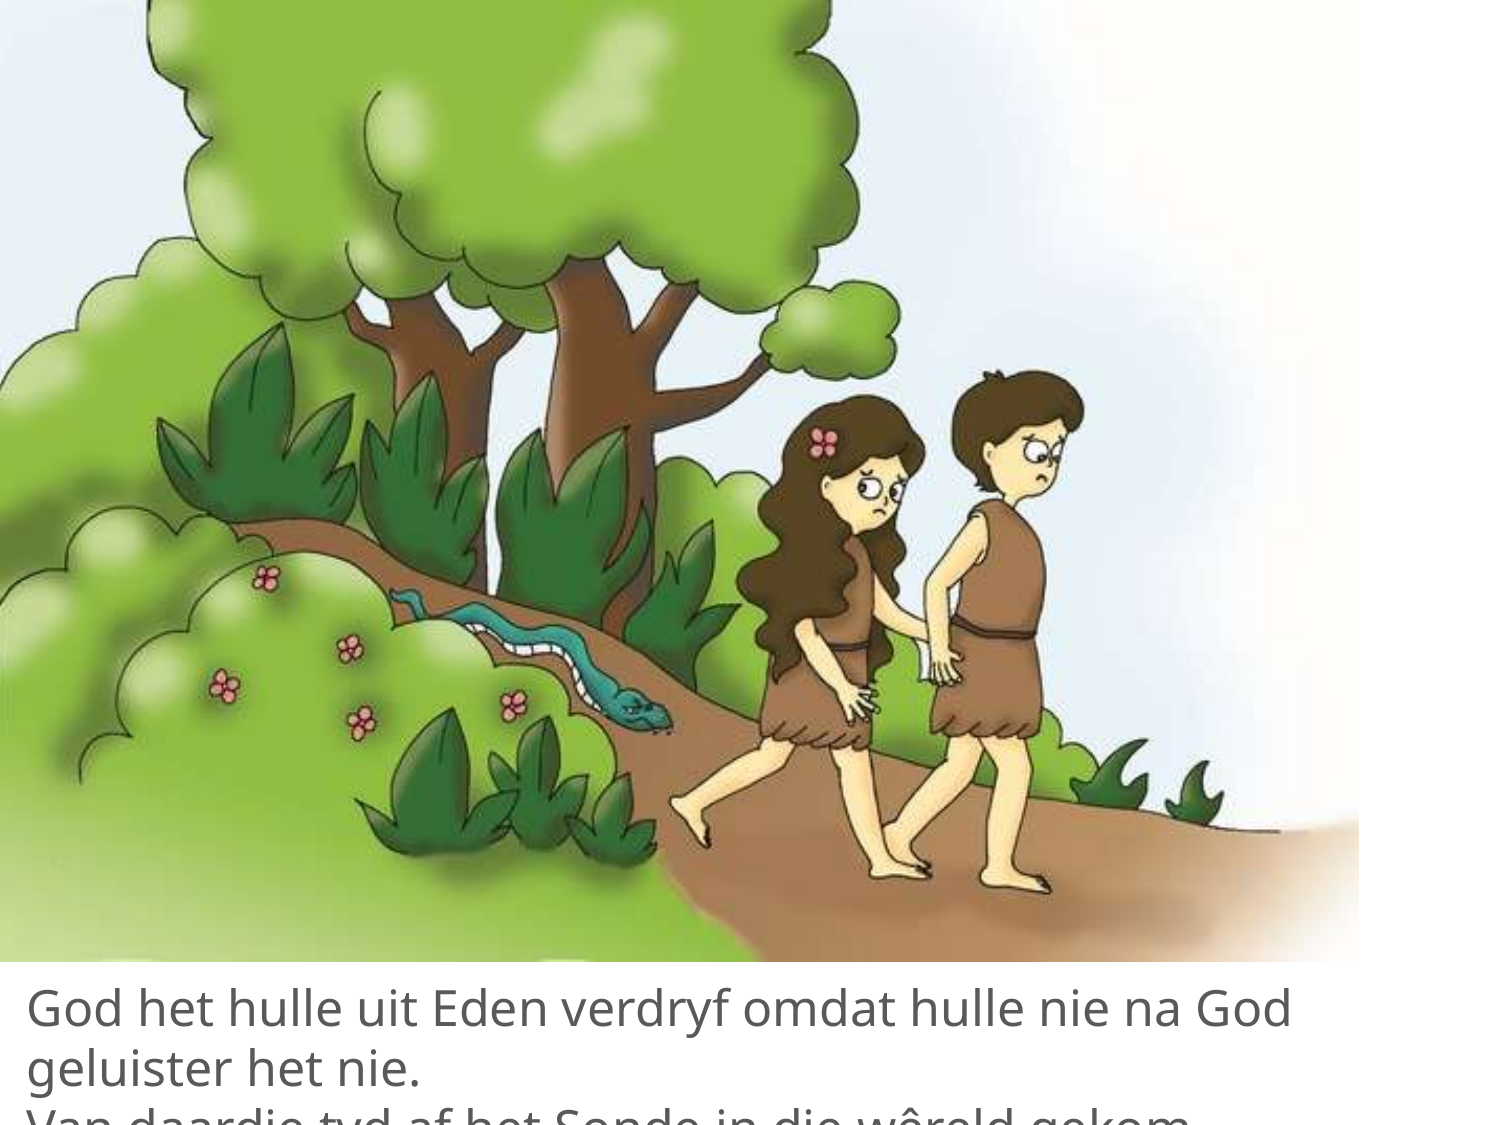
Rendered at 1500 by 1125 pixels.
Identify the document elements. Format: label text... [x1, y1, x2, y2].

picture [0, 0, 1359, 962]
text_box God het hulle uit Eden verdryf omdat hulle nie na God geluister het nie. Van daardie tyd af het Sonde in die wêreld gekom. [11, 969, 1498, 1125]
